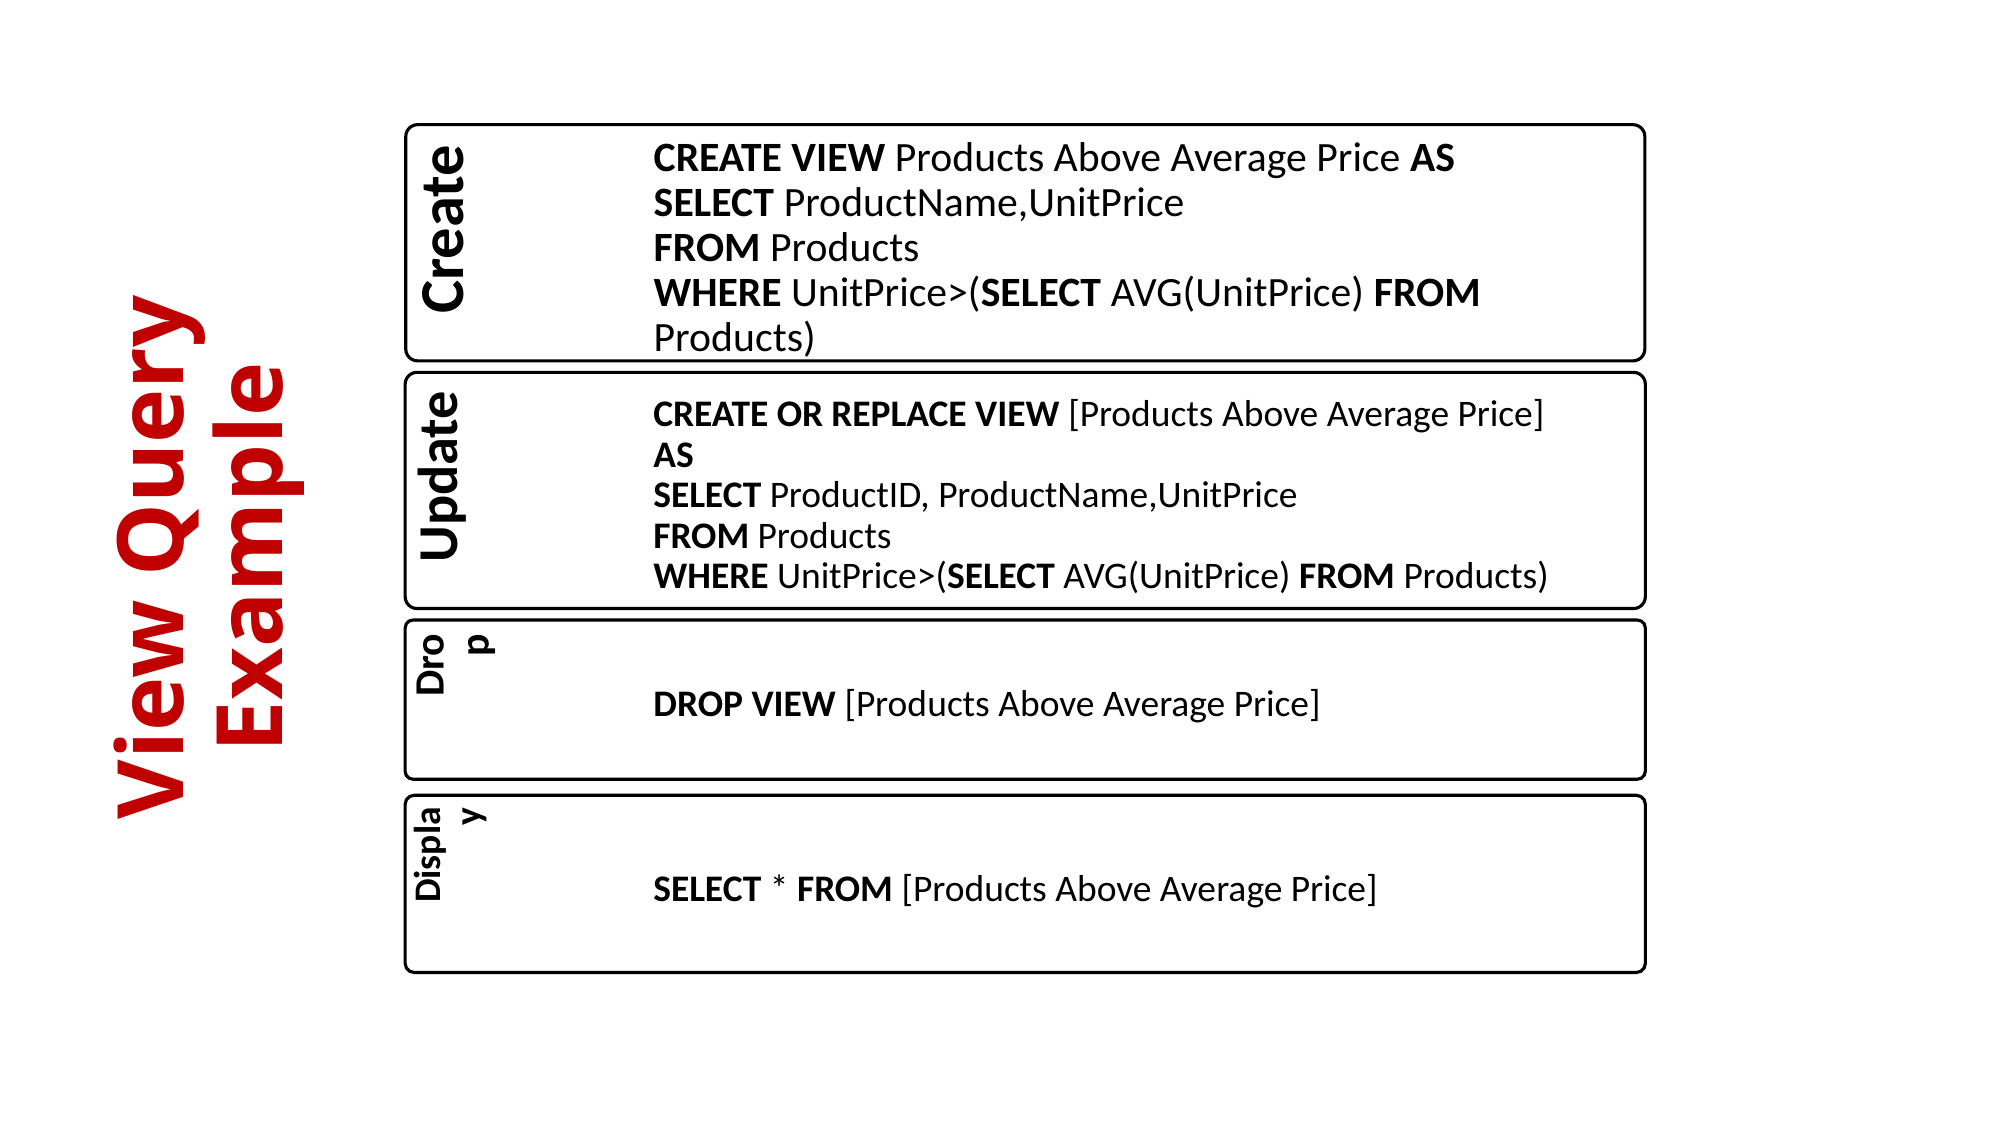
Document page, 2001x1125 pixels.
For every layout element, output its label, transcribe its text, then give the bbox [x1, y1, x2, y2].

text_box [405, 124, 1646, 361]
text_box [405, 795, 1646, 973]
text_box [405, 619, 1646, 780]
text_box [405, 372, 1646, 609]
title View Query Example [90, 78, 316, 1037]
